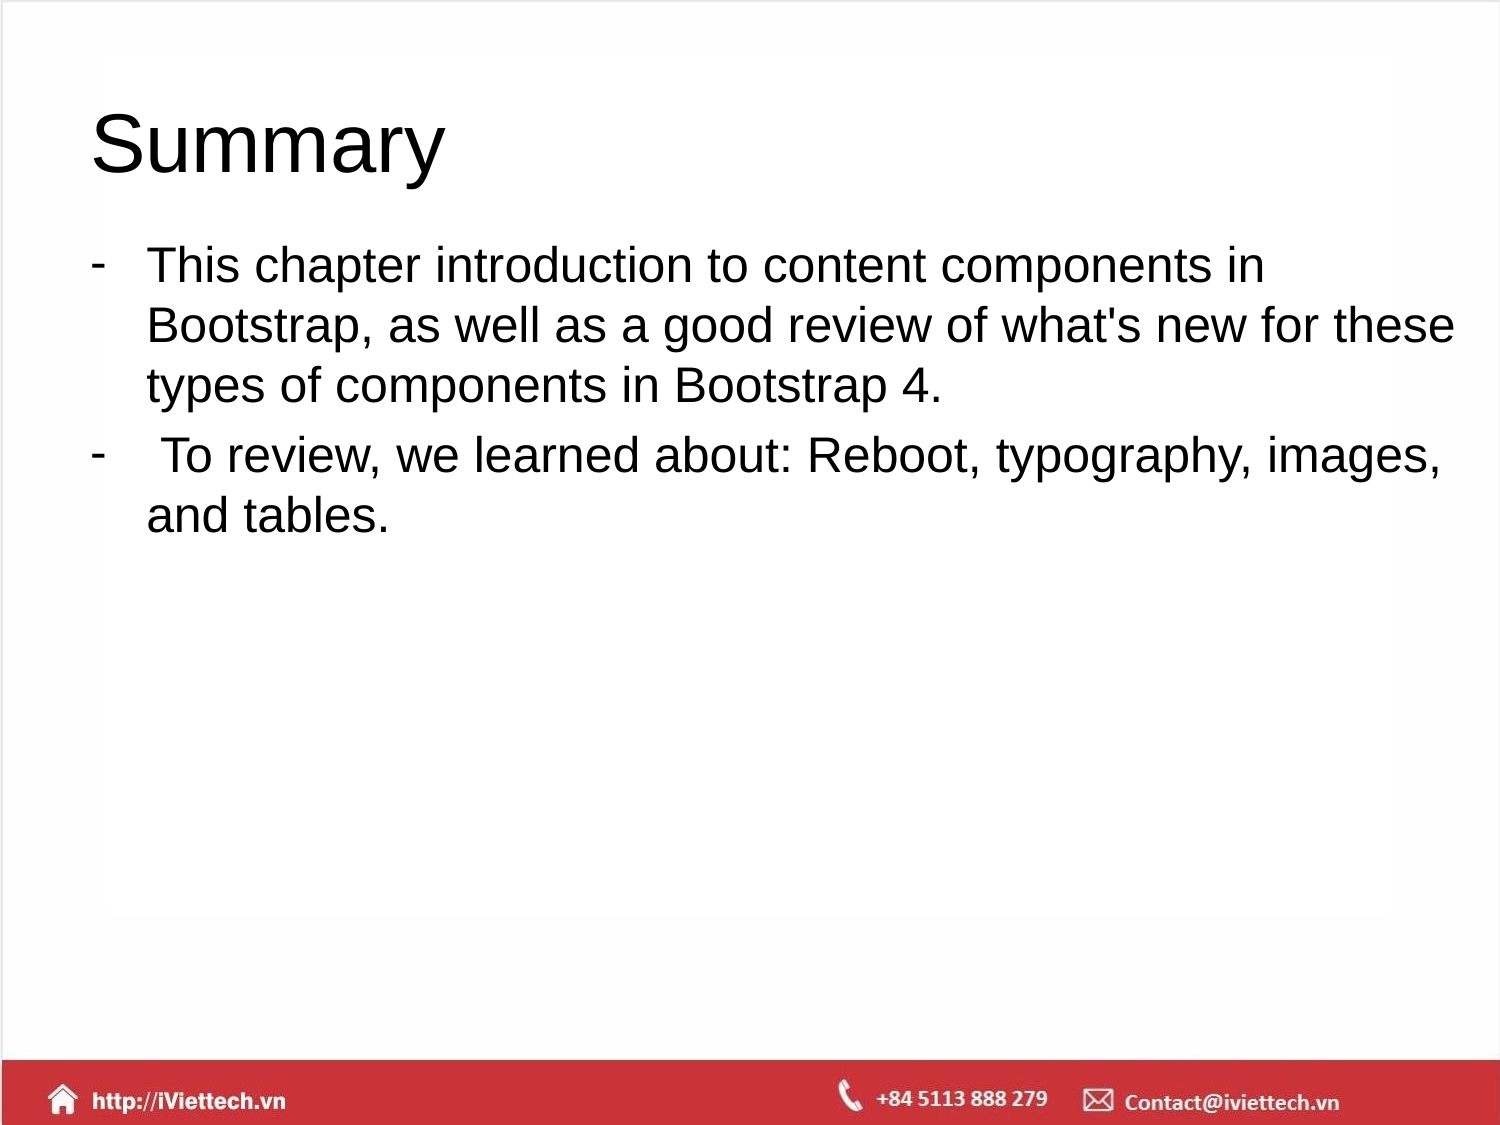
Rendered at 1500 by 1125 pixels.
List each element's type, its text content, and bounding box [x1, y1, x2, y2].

title Summary [75, 45, 1425, 224]
picture [0, 0, 1500, 1125]
list This chapter introduction to content components in Bootstrap, as well as a good review of what's new for these types of components in Bootstrap 4. To review, we learned about: Reboot, typography, images, and tables. [75, 224, 1500, 968]
